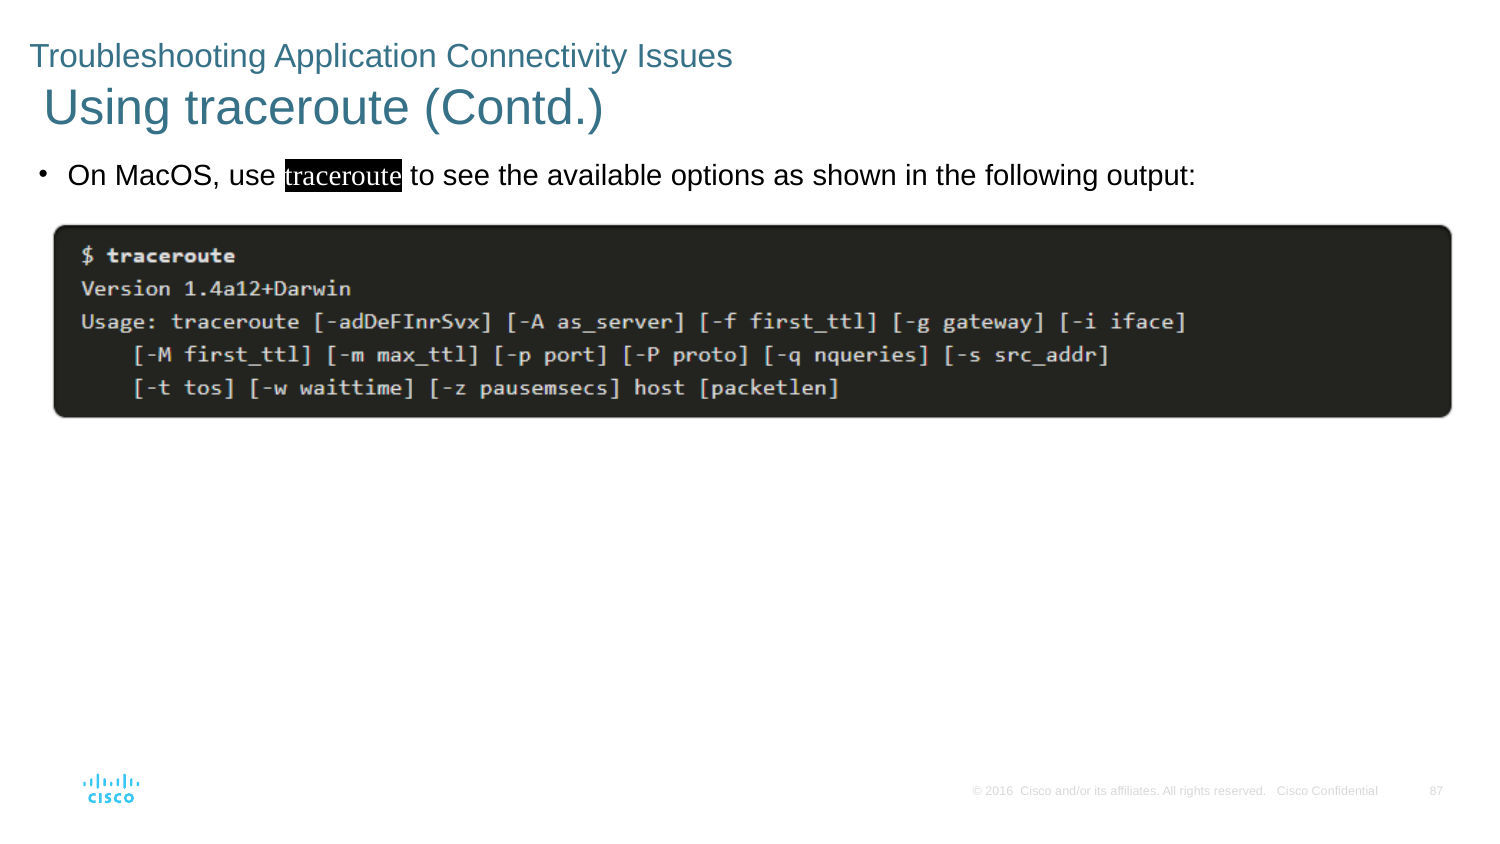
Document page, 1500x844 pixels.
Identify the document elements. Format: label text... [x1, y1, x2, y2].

list On MacOS, use traceroute to see the available options as shown in the following output: [23, 148, 1474, 844]
title Troubleshooting Application Connectivity Issues Using traceroute (Contd.) [14, 12, 1474, 156]
picture [43, 211, 1457, 423]
